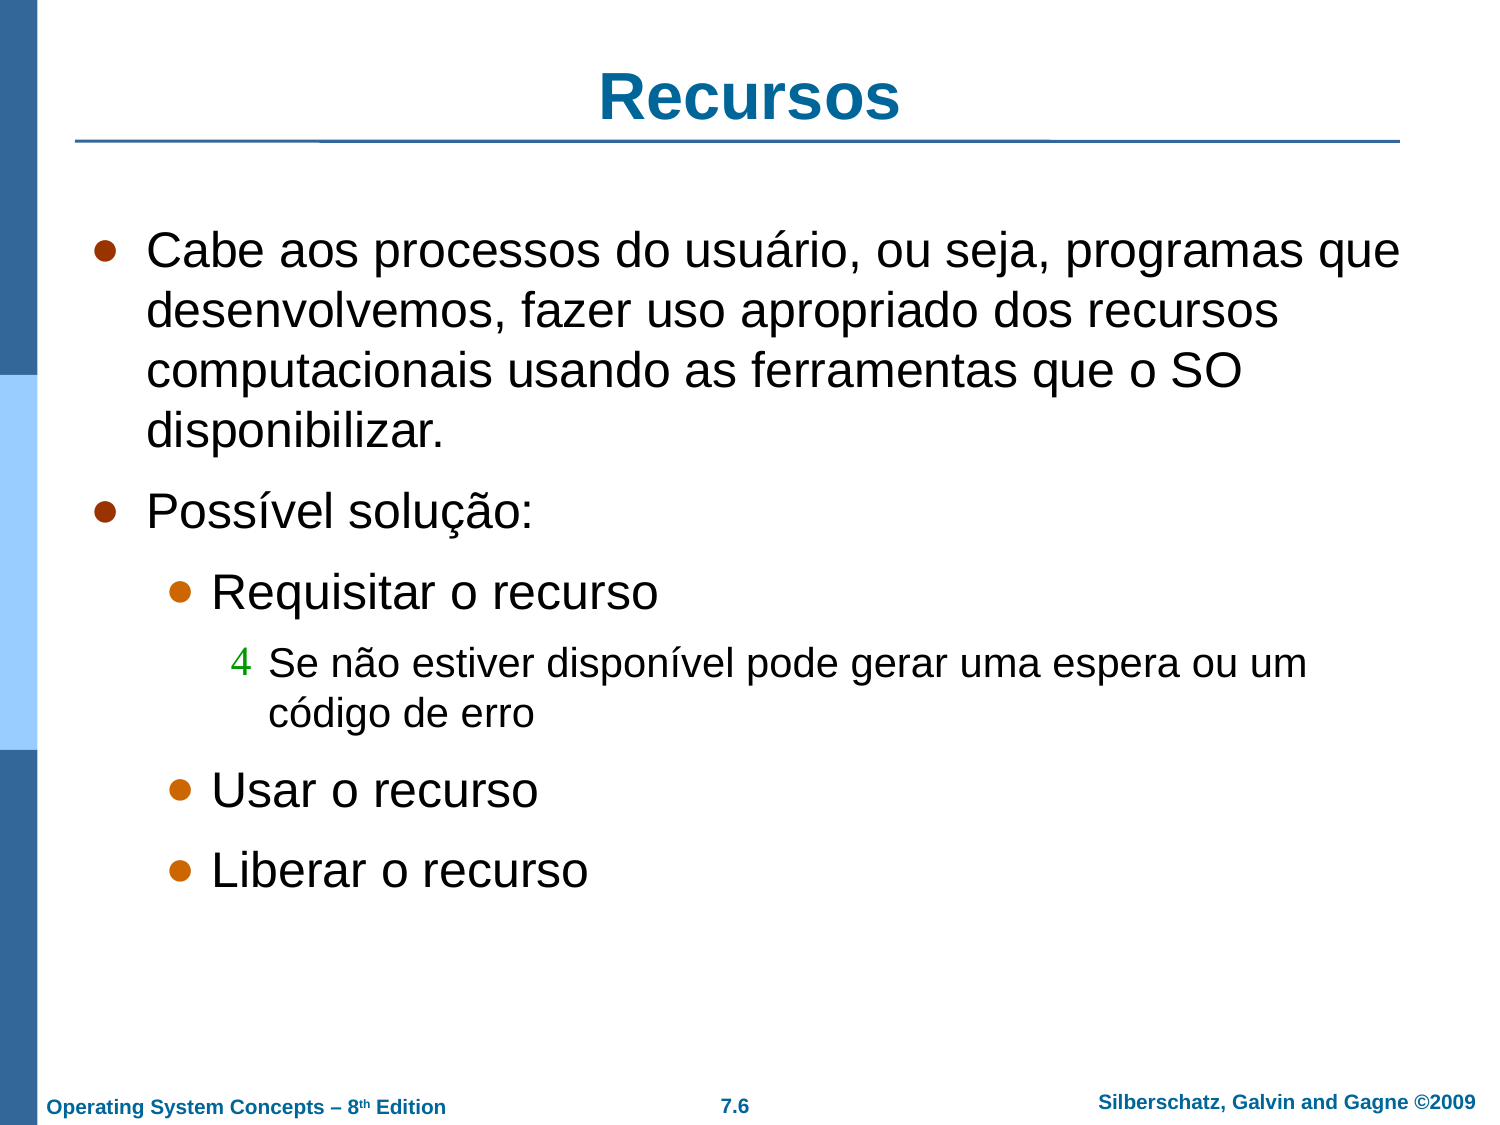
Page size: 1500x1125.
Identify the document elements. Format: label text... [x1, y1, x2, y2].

text_box Recursos [74, 45, 1425, 141]
text_box Cabe aos processos do usuário, ou seja, programas que desenvolvemos, fazer uso apropriado dos recursos computacionais usando as ferramentas que o SO disponibilizar. Possível solução: Requisitar o recurso Se não estiver disponível pode gerar uma espera ou um código de erro Usar o recurso Liberar o recurso [75, 210, 1449, 941]
